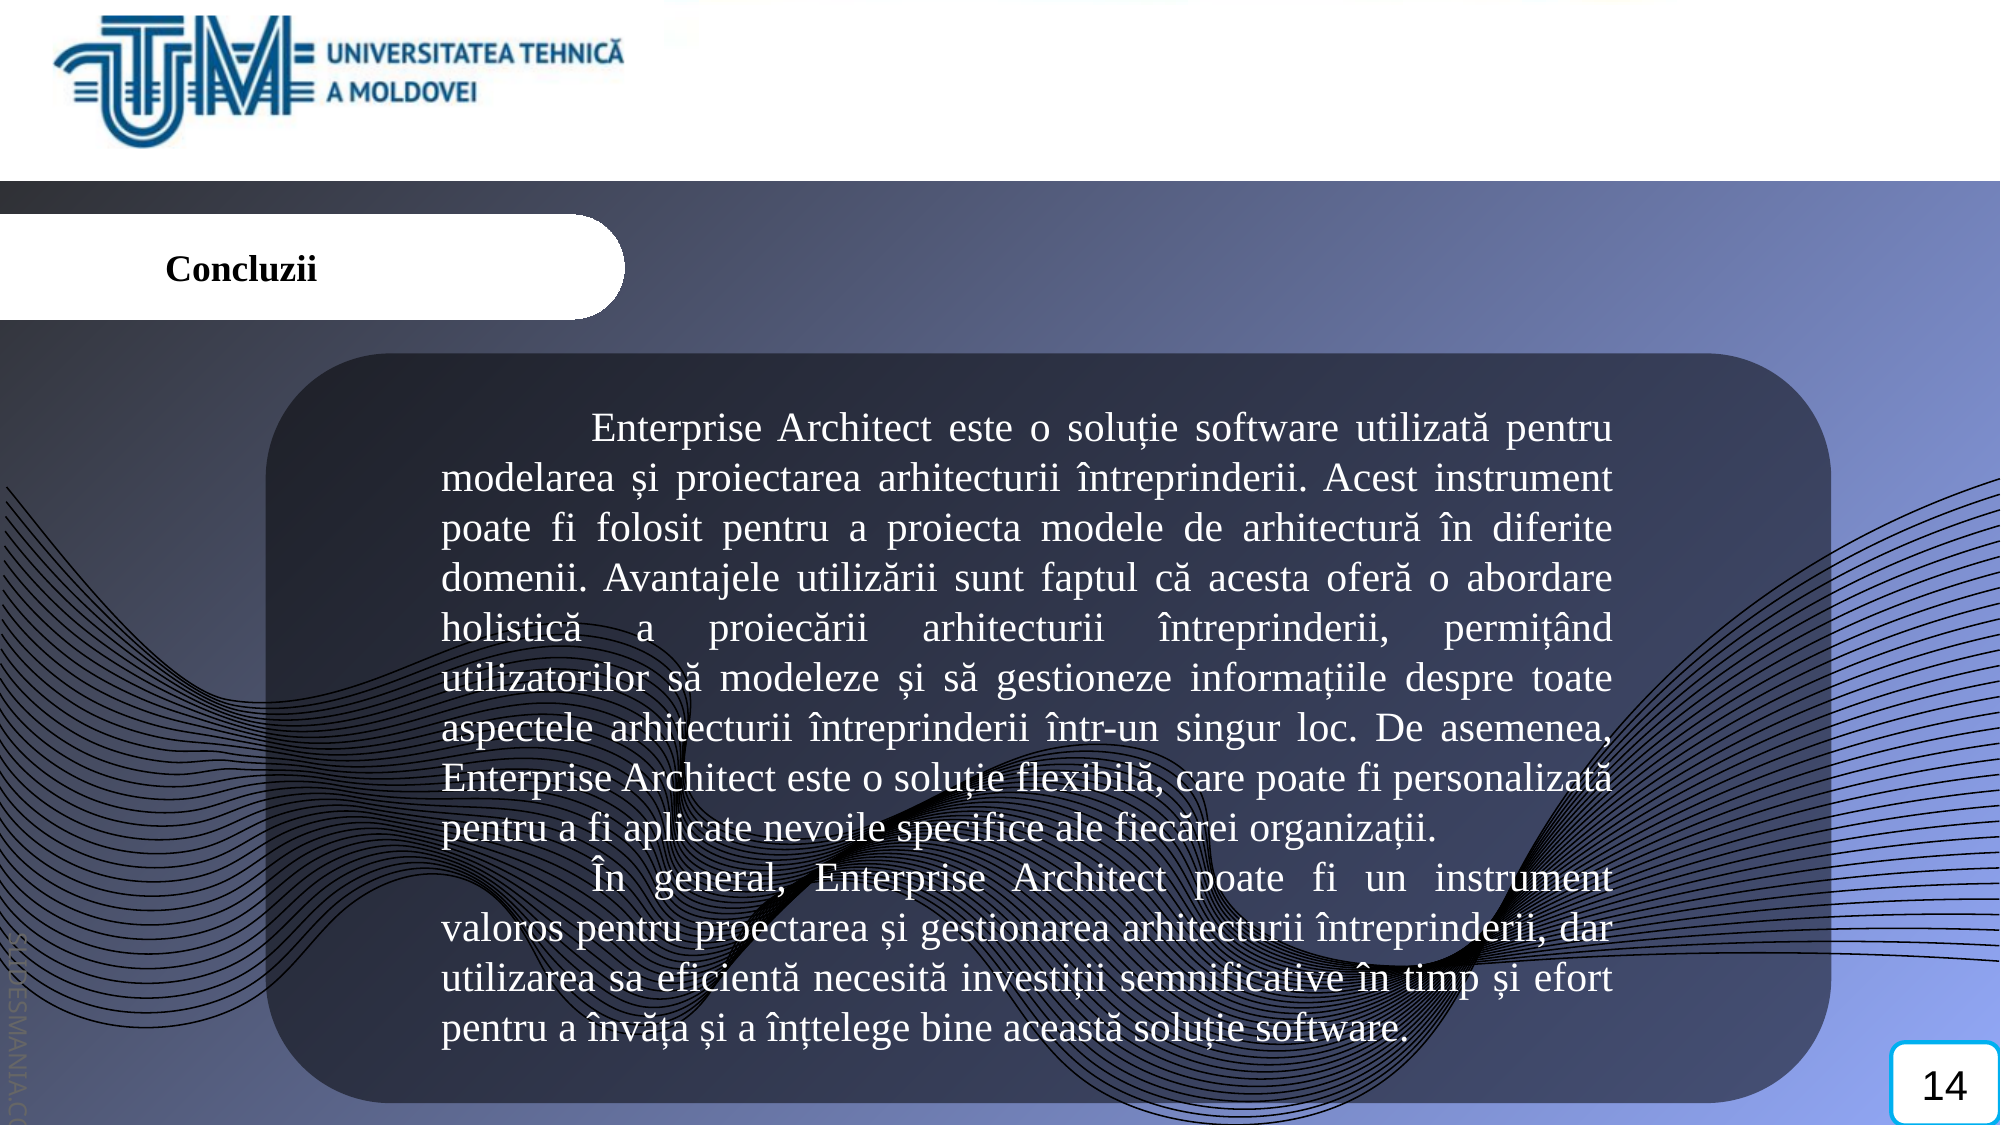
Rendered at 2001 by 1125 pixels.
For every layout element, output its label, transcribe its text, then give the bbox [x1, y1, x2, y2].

text_box [1889, 1040, 2000, 1125]
text_box Enterprise Architect este o soluție software utilizată pentru modelarea și proiectarea arhitecturii întreprinderii. Acest instrument poate fi folosit pentru a proiecta modele de arhitectură în diferite domenii. Avantajele utilizării sunt faptul că acesta oferă o abordare holistică a proiecării arhitecturii întreprinderii, permițând utilizatorilor să modeleze și să gestioneze informațiile despre toate aspectele arhitecturii întreprinderii într-un singur loc. De asemenea, Enterprise Architect este o soluție flexibilă, care poate fi personalizată pentru a fi aplicate nevoile specifice ale fiecărei organizații. În general, Enterprise Architect poate fi un instrument valoros pentru proectarea și gestionarea arhitecturii întreprinderii, dar utilizarea sa eficientă necesită investiții semnificative în timp și efort pentru a învăța și a înțtelege bine această soluție software. [426, 392, 1629, 1058]
picture [0, 0, 2000, 181]
text_box 14 [1906, 1051, 1985, 1116]
text_box [0, 214, 625, 320]
text_box Concluzii [150, 236, 528, 297]
text_box [265, 353, 1832, 1104]
